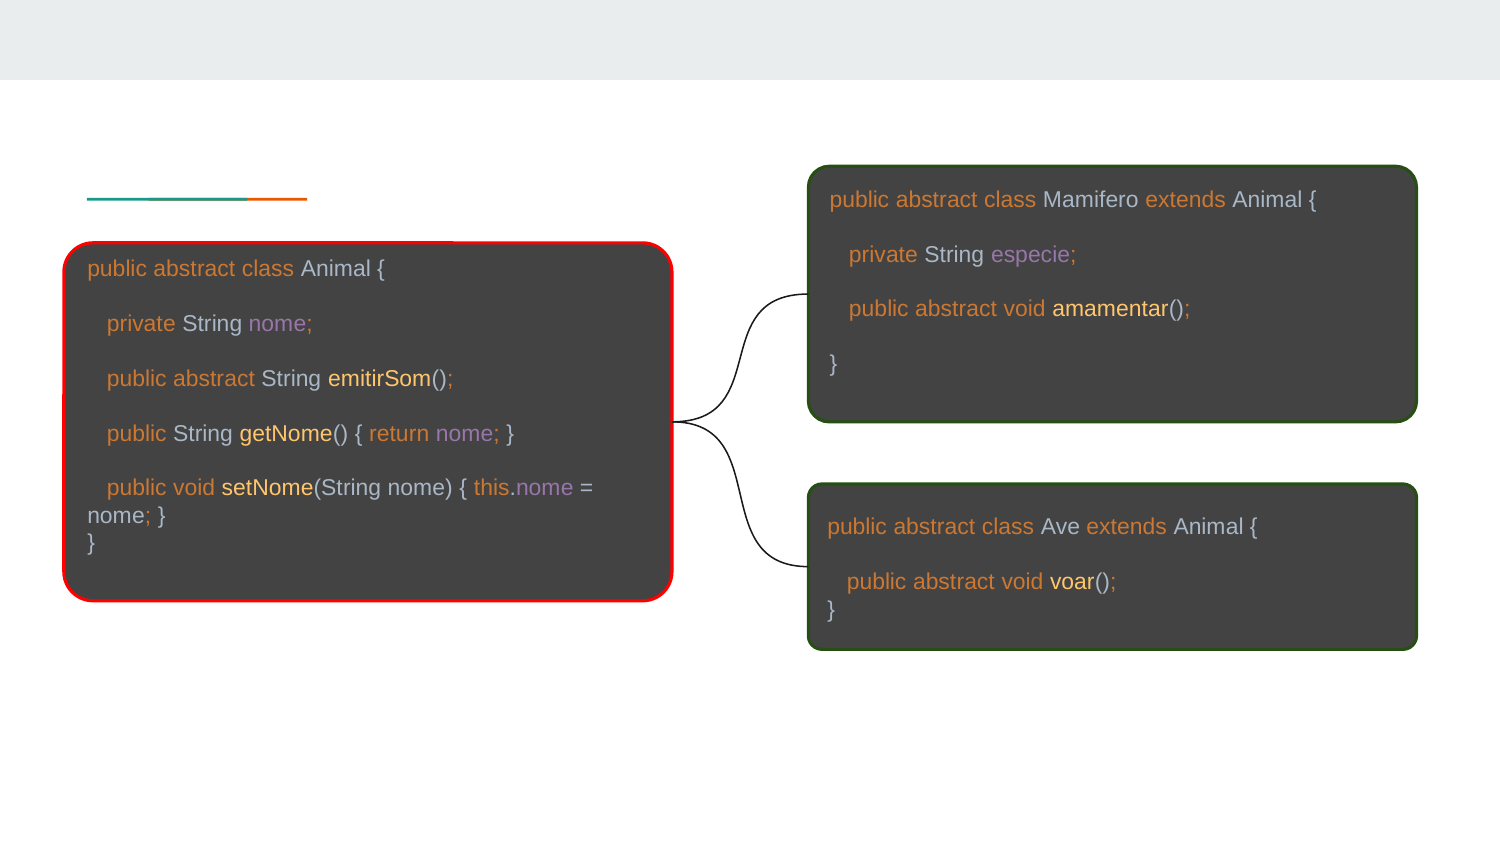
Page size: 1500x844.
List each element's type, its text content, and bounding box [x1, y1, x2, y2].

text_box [671, 293, 809, 421]
text_box public abstract class Animal { private String nome; public abstract String emitirSom(); public String getNome() { return nome; } public void setNome(String nome) { this.nome = nome; } } [63, 242, 672, 601]
text_box public abstract class Ave extends Animal { public abstract void voar(); } [808, 483, 1417, 650]
text_box public abstract class Mamifero extends Animal { private String especie; public abstract void amamentar(); } [808, 166, 1417, 422]
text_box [671, 421, 809, 567]
